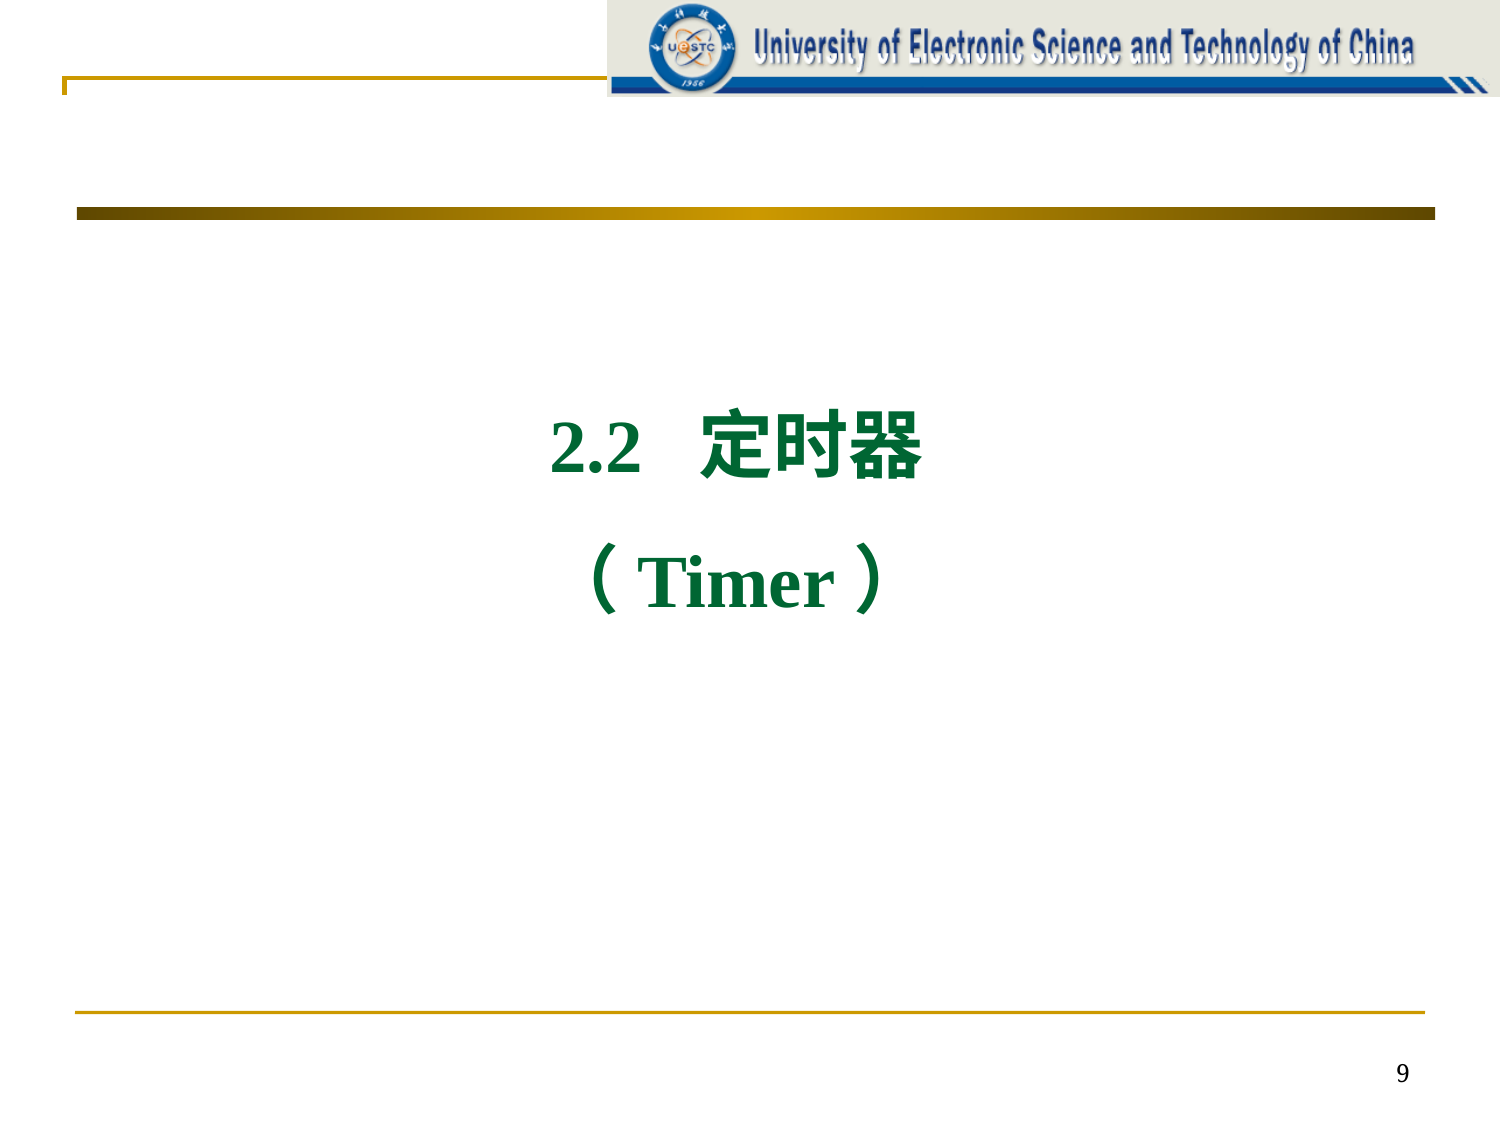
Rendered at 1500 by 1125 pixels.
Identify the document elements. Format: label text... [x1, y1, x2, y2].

title 2.2 定时器 （Timer） [56, 396, 1416, 669]
slide_number 9 [1074, 1023, 1426, 1100]
picture [607, 0, 1500, 97]
